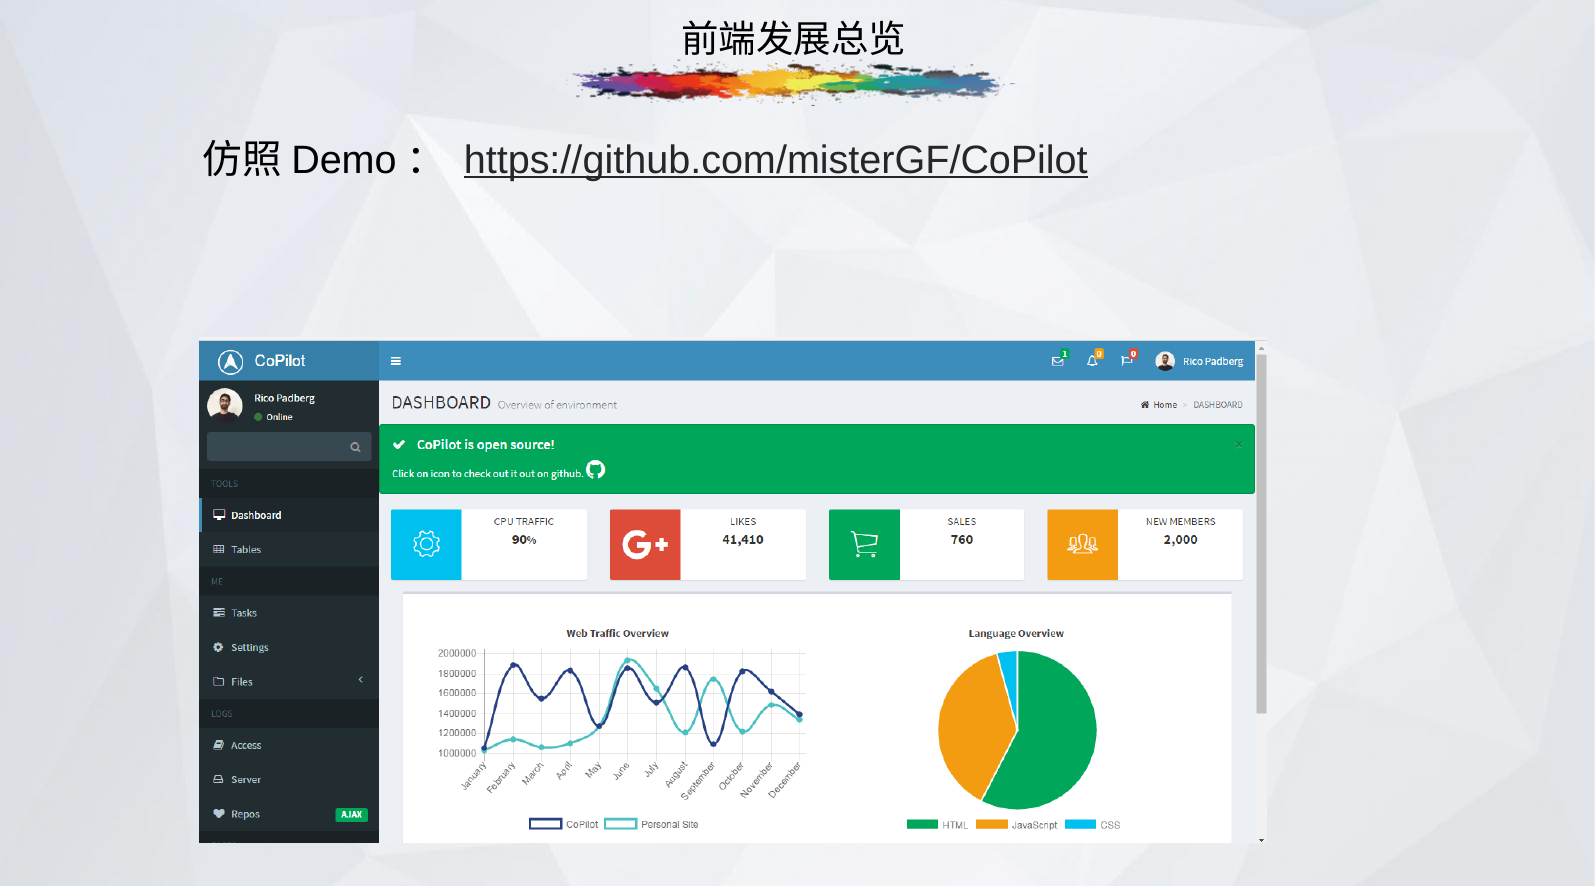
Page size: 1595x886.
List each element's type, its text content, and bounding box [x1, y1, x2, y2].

text_box 前端发展总览 [588, 9, 1000, 56]
text_box 仿照Demo： https://github.com/misterGF/CoPilot [188, 126, 1290, 189]
picture [0, 0, 1595, 886]
